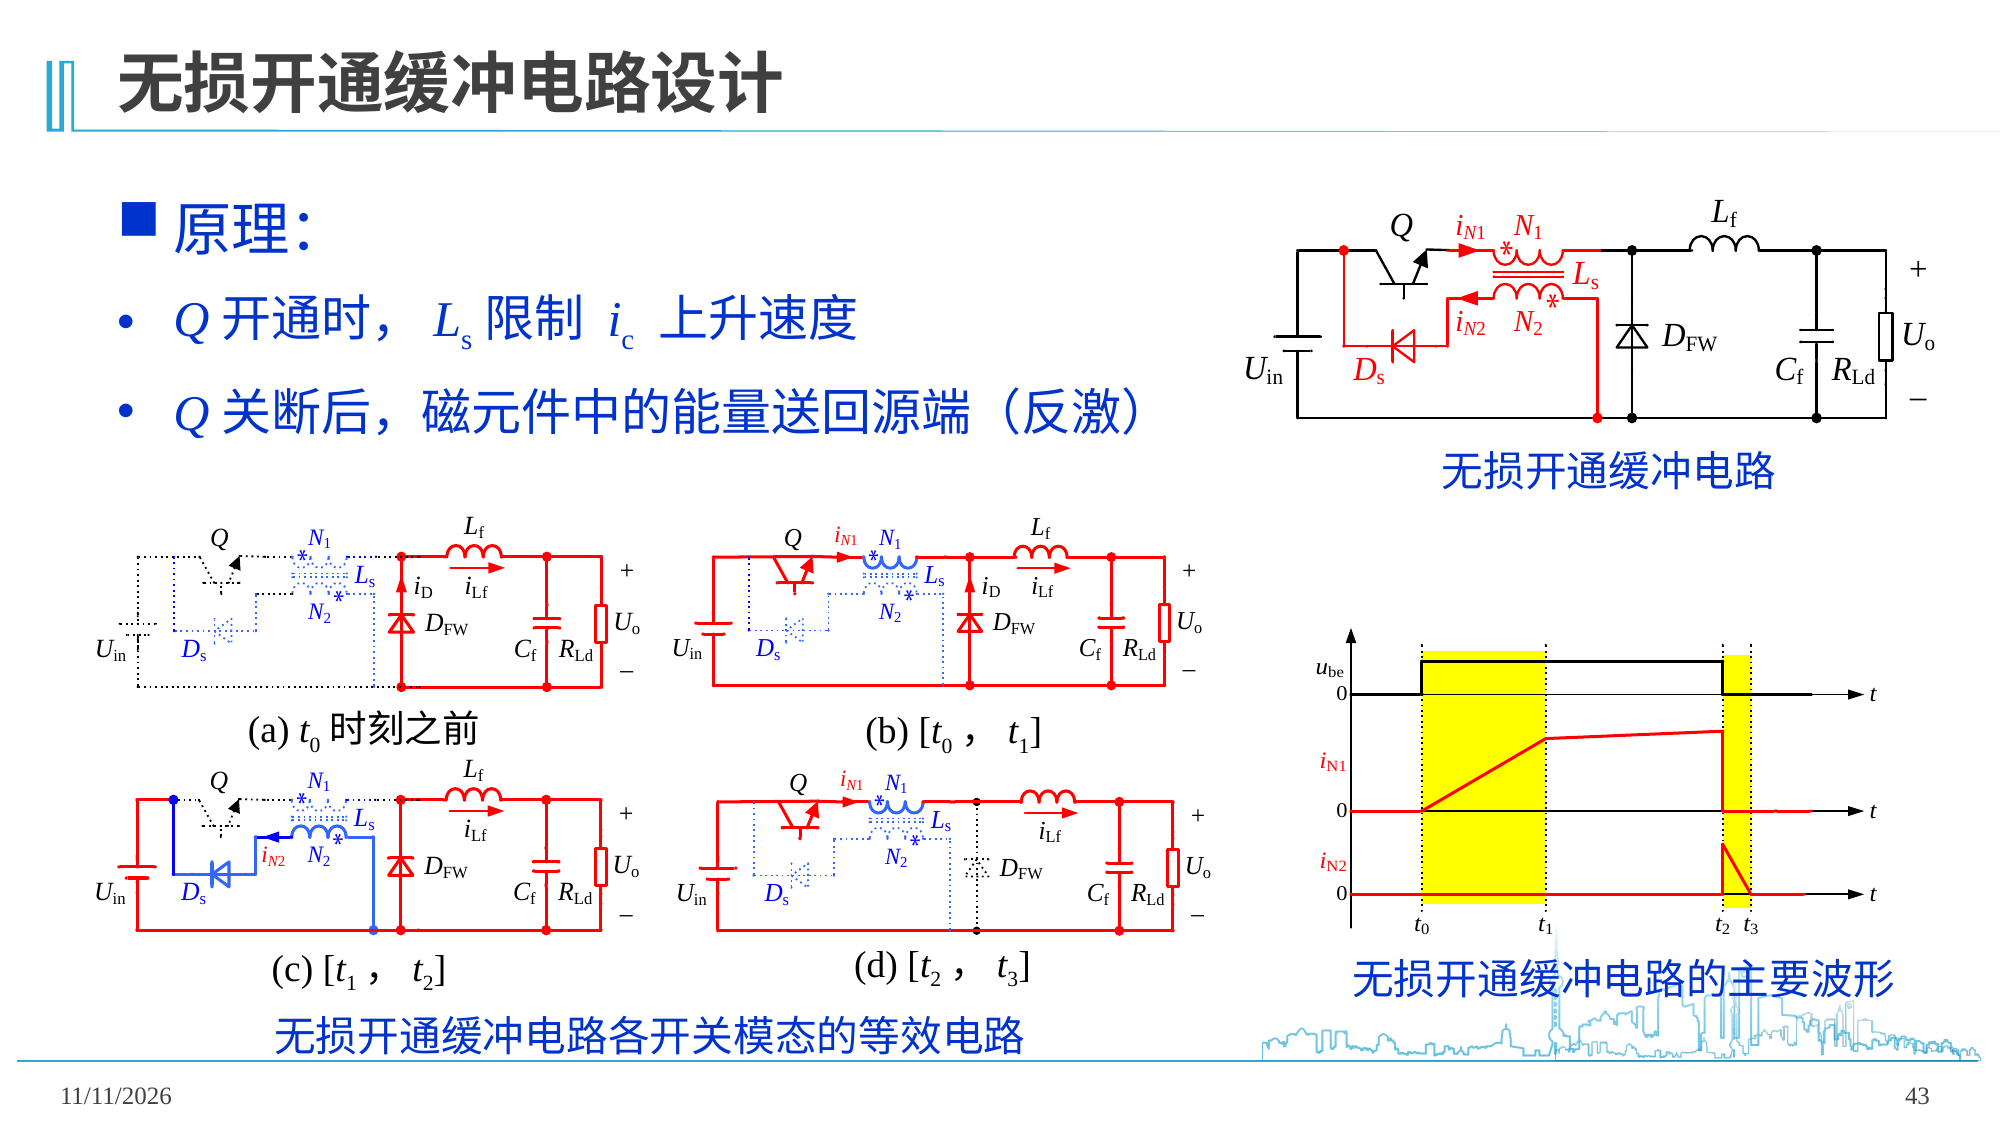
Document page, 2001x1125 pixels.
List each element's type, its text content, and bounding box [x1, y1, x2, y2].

text_box (c) [t1，t2] [256, 942, 471, 1003]
text_box (b) [t0，t1] [841, 698, 1057, 758]
text_box 原理： Q开通时，Ls限制 ic 上升速度 Q关断后，磁元件中的能量送回源端（反激） [102, 184, 1496, 448]
picture [77, 746, 650, 942]
picture [1222, 181, 1948, 429]
text_box 无损开通缓冲电路的主要波形 [1337, 945, 1911, 1011]
text_box (d) [t2，t3] [829, 942, 1046, 999]
text_box 无损开通缓冲电路 [1425, 436, 1793, 502]
picture [659, 758, 1222, 942]
picture [655, 504, 1213, 696]
text_box 无损开通缓冲电路各开关模态的等效电路 [259, 1002, 1041, 1068]
picture [78, 503, 651, 699]
picture [1262, 609, 1981, 1061]
text_box 无损开通缓冲电路设计 [102, 42, 1090, 136]
text_box (a) t0时刻之前 [233, 699, 495, 746]
